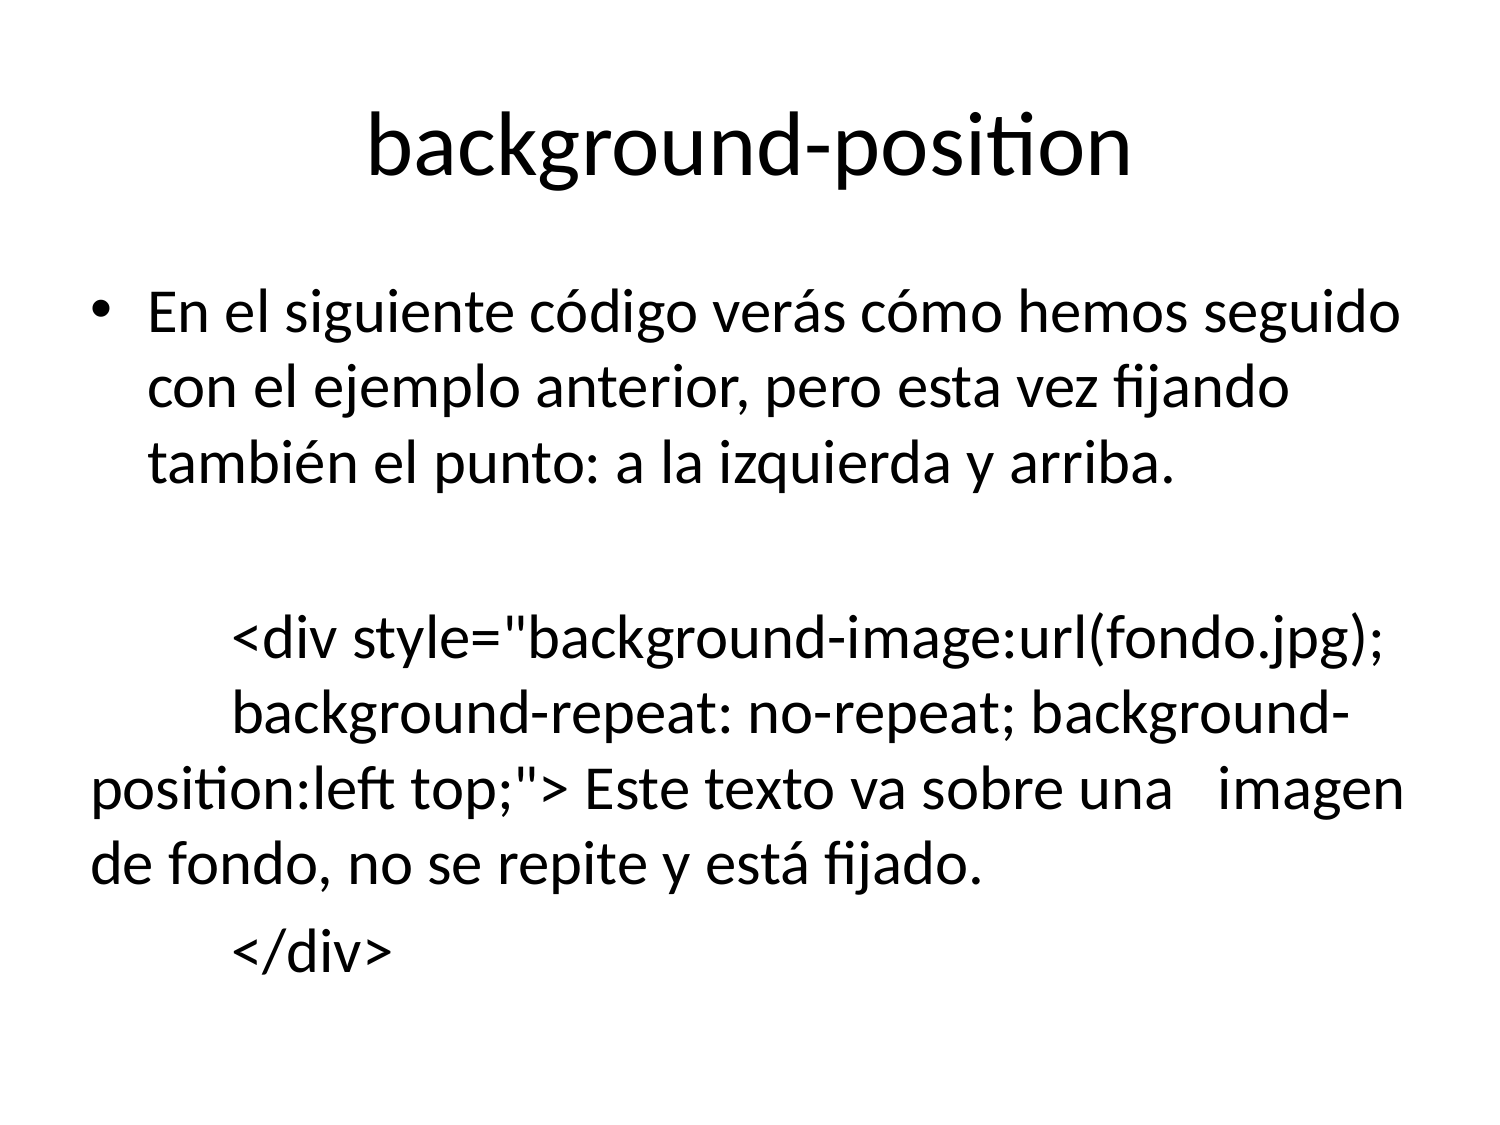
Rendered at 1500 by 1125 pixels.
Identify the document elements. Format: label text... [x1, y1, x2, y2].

list En el siguiente código verás cómo hemos seguido con el ejemplo anterior, pero esta vez fijando también el punto: a la izquierda y arriba. <div style="background-image:url(fondo.jpg); background-repeat: no-repeat; background- position:left top;"> Este texto va sobre una imagen de fondo, no se repite y está fijado. </div> [75, 262, 1425, 1005]
title background-position [75, 45, 1425, 233]
